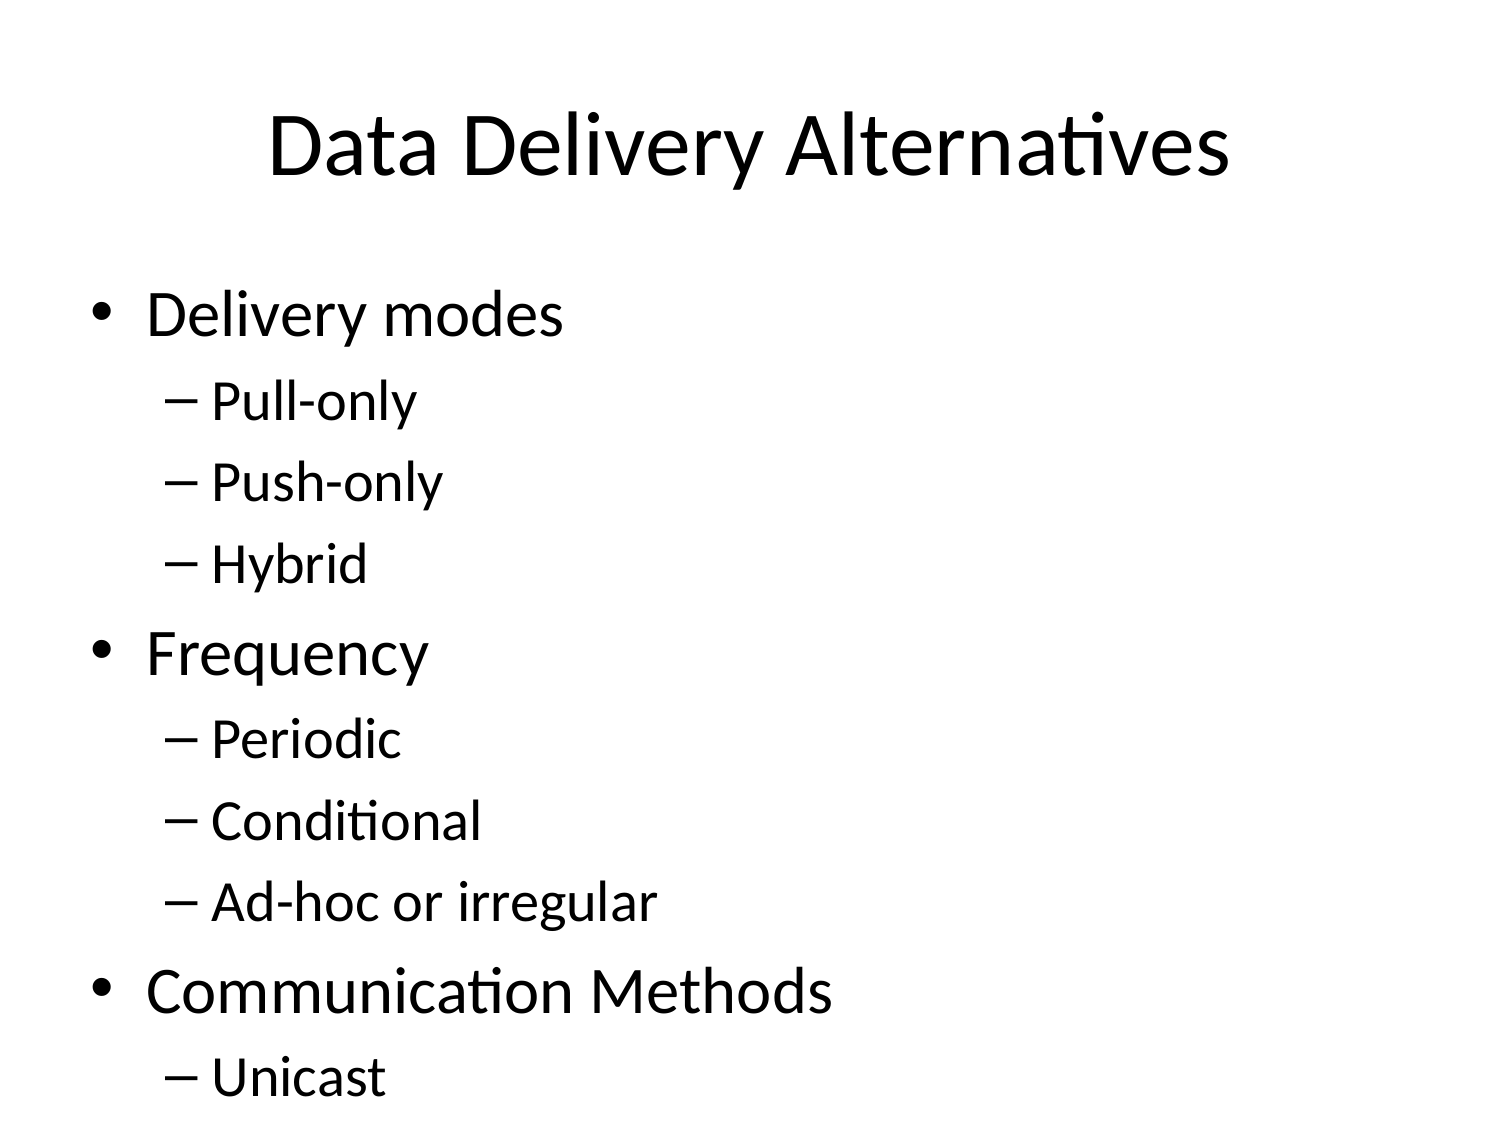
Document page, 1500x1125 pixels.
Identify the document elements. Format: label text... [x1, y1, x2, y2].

title Data Delivery Alternatives [75, 45, 1425, 233]
list Delivery modes Pull-only Push-only Hybrid Frequency Periodic Conditional Ad-hoc or irregular Communication Methods Unicast One-to-many Note: not all combinations make sense [75, 262, 1425, 1005]
